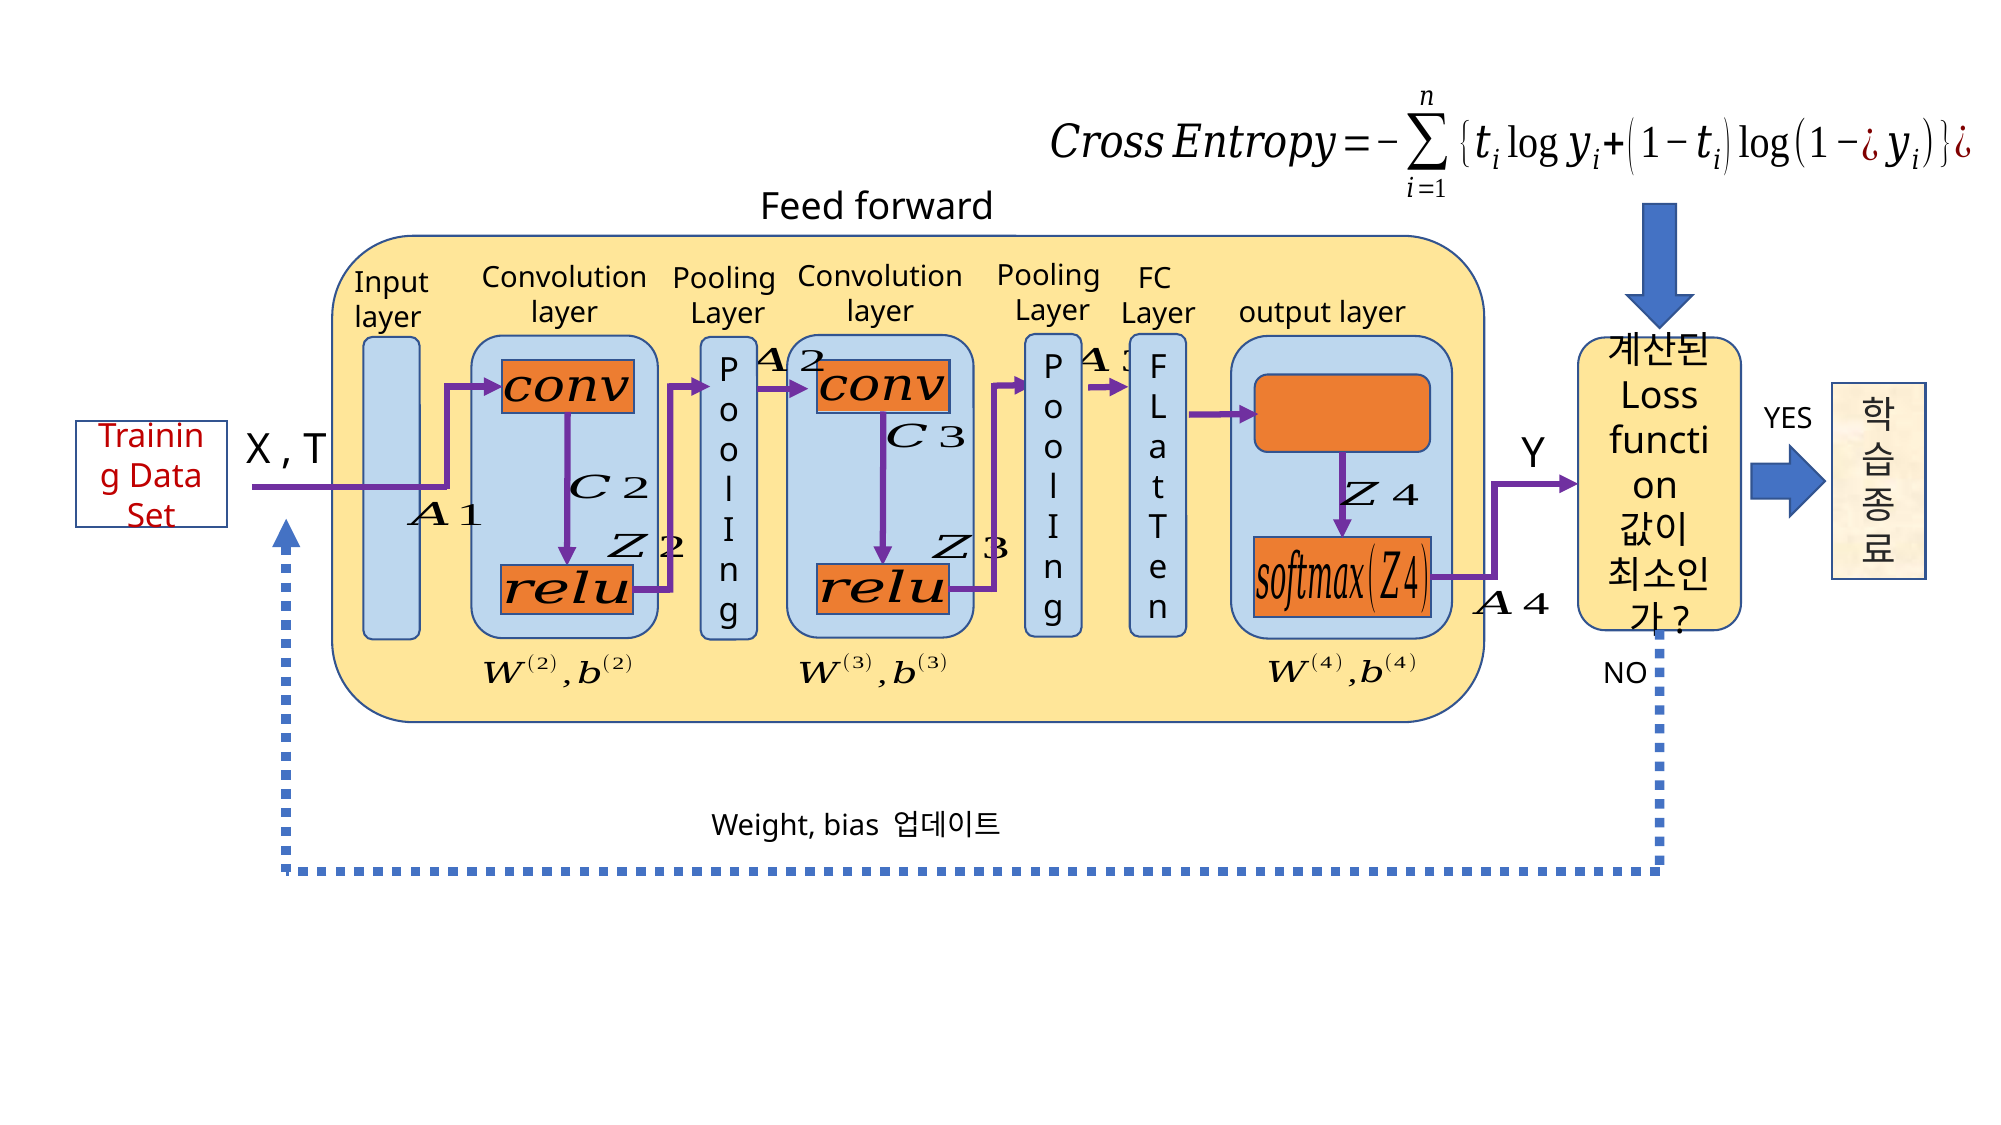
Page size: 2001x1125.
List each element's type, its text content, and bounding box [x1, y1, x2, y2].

text_box Pooling Layer [981, 249, 1124, 334]
text_box Feed forward [745, 175, 1010, 235]
text_box [470, 336, 659, 586]
text_box Weight, bias 업데이트 [696, 798, 1017, 849]
text_box [362, 490, 421, 641]
text_box Pool I ng [1024, 334, 1083, 638]
text_box [1624, 202, 1695, 330]
text_box [331, 334, 1486, 724]
text_box Y [1506, 418, 1560, 481]
text_box Pooling Layer [657, 251, 799, 337]
text_box [358, 234, 1486, 586]
text_box output layer [1223, 285, 1421, 336]
text_box YES [1749, 392, 1828, 442]
text_box [1750, 443, 1827, 519]
text_box 학습종료 [1831, 382, 1927, 580]
text_box [470, 388, 659, 640]
text_box F Lat T en [1128, 337, 1188, 638]
text_box X , T [231, 414, 342, 480]
text_box NO [1588, 647, 1659, 698]
text_box [786, 336, 975, 639]
text_box Training Data Set [75, 420, 228, 528]
text_box Pool I ng [699, 337, 759, 641]
text_box [331, 281, 363, 484]
text_box Convolution layer [782, 250, 979, 336]
text_box Input layer [339, 256, 444, 341]
text_box [362, 341, 421, 484]
text_box [1230, 335, 1454, 574]
text_box 계산된 Loss function값이 최소인가? [1577, 336, 1743, 632]
text_box FC Layer [1106, 251, 1211, 337]
text_box [1230, 418, 1454, 640]
text_box Convolution layer [466, 250, 663, 336]
